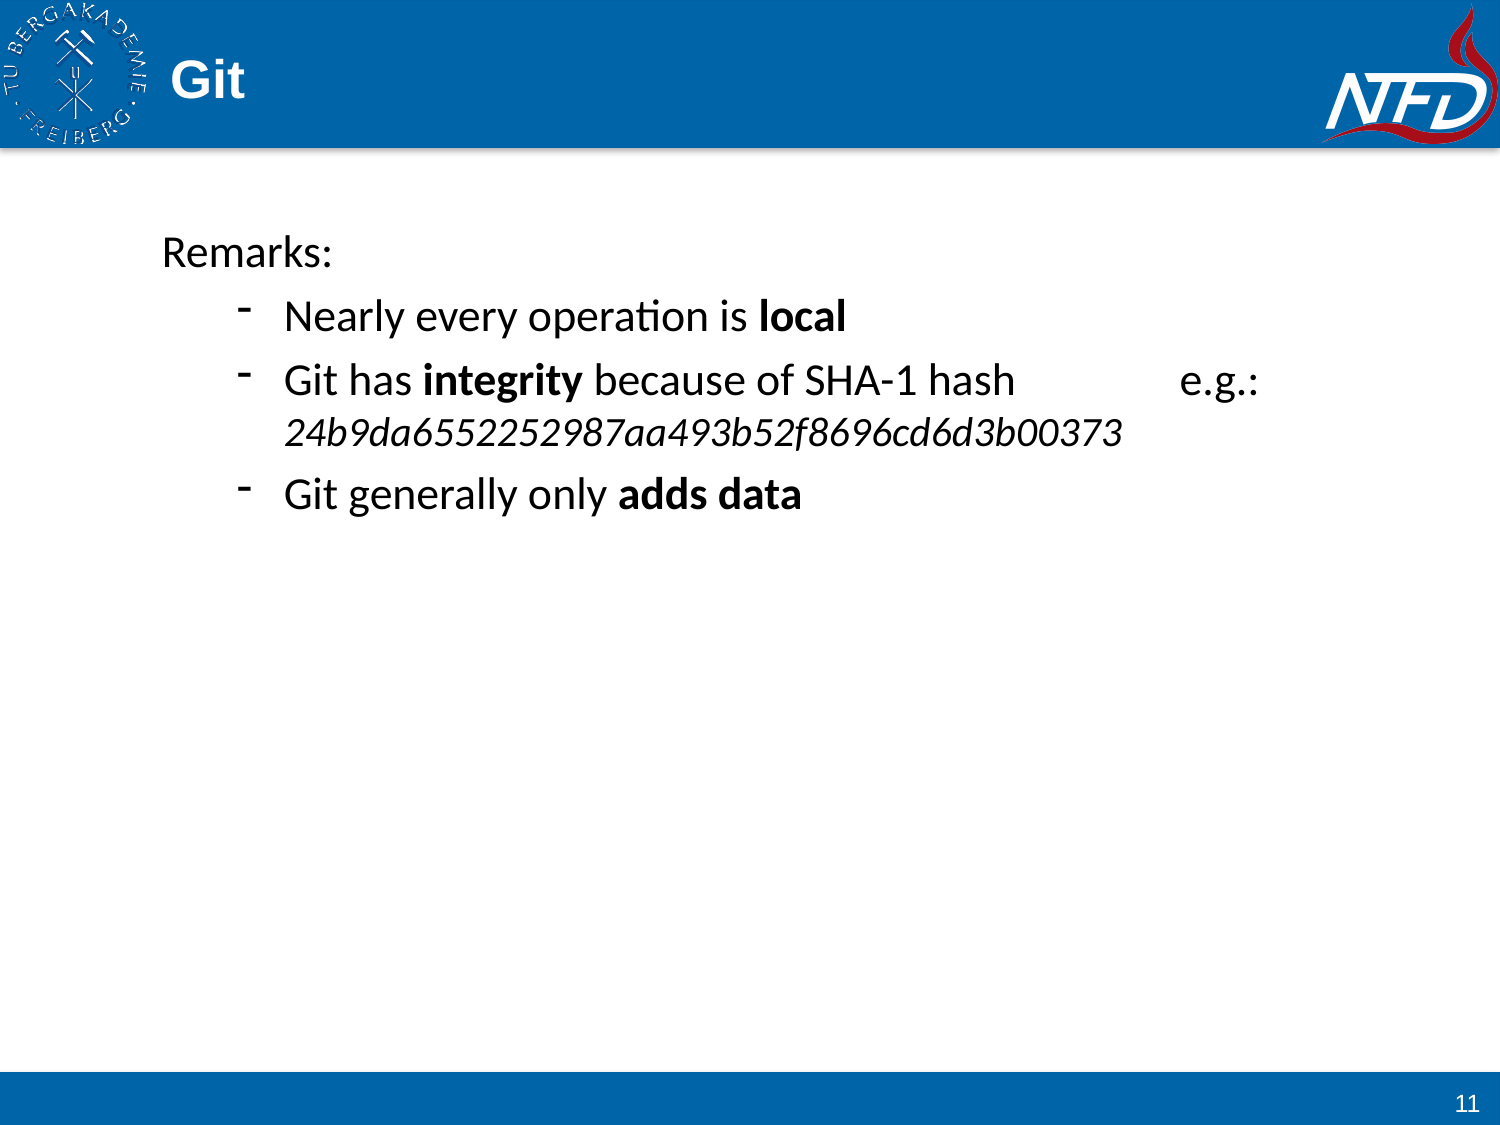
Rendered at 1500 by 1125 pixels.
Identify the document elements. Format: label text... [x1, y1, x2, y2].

picture [1321, 2, 1498, 144]
title Git [155, 19, 1313, 135]
picture [5, 7, 142, 143]
list Remarks: Nearly every operation is local Git has integrity because of SHA-1 hash e.g.: 24b9da6552252987aa493b52f8696cd6d3b00373 Git generally only adds data [146, 213, 1329, 990]
